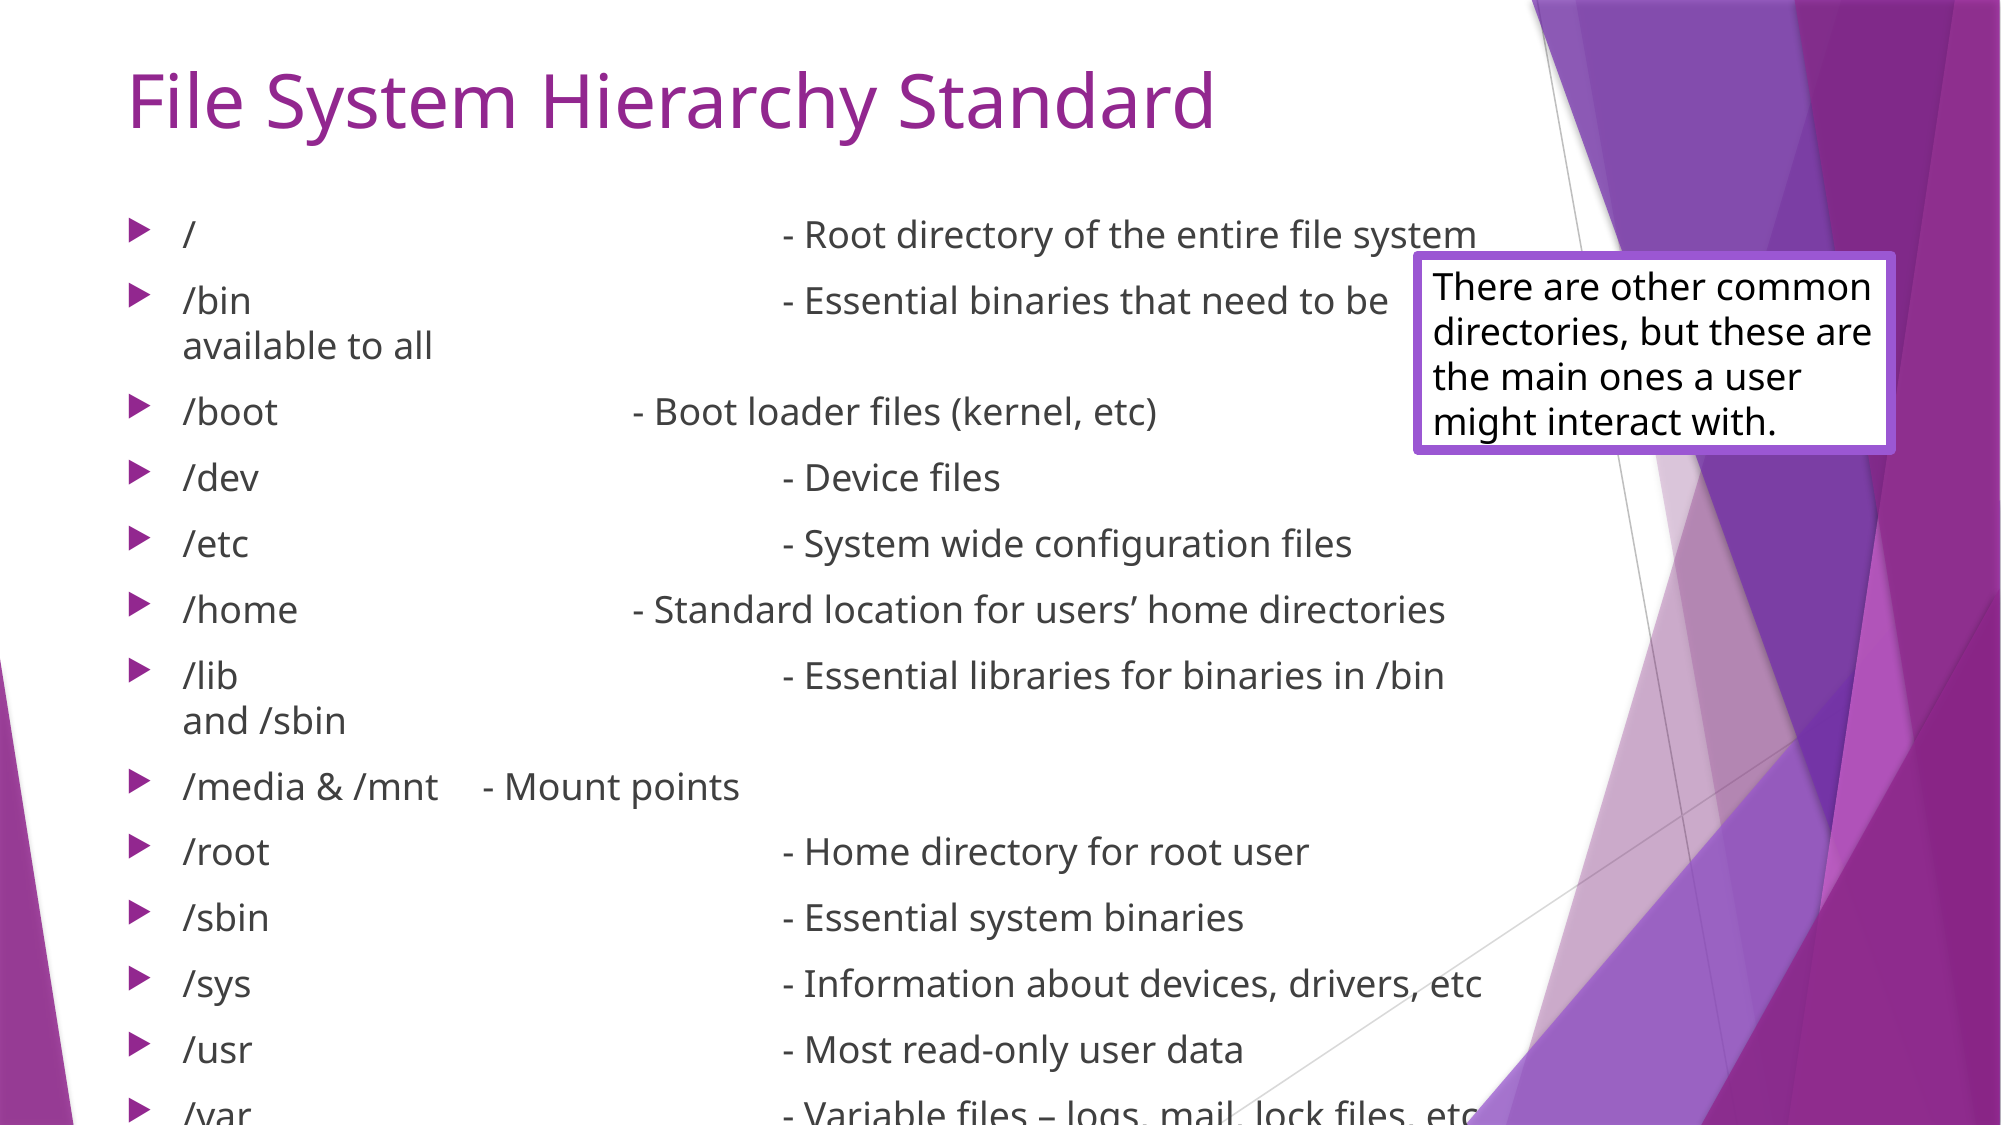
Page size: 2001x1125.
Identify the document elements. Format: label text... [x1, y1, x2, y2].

title File System Hierarchy Standard [111, 46, 1522, 171]
text_box There are other common directories, but these are the main ones a user might interact with. [1416, 254, 1892, 452]
list / - Root directory of the entire file system /bin - Essential binaries that need to be available to all /boot - Boot loader files (kernel, etc) /dev - Device files /etc - System wide configuration files /home - Standard location for users’ home directories /lib - Essential libraries for binaries in /bin and /sbin /media & /mnt - Mount points /root - Home directory for root user /sbin - Essential system binaries /sys - Information about devices, drivers, etc /usr - Most read-only user data /var - Variable files – logs, mail, lock files, etc [111, 204, 1522, 1059]
